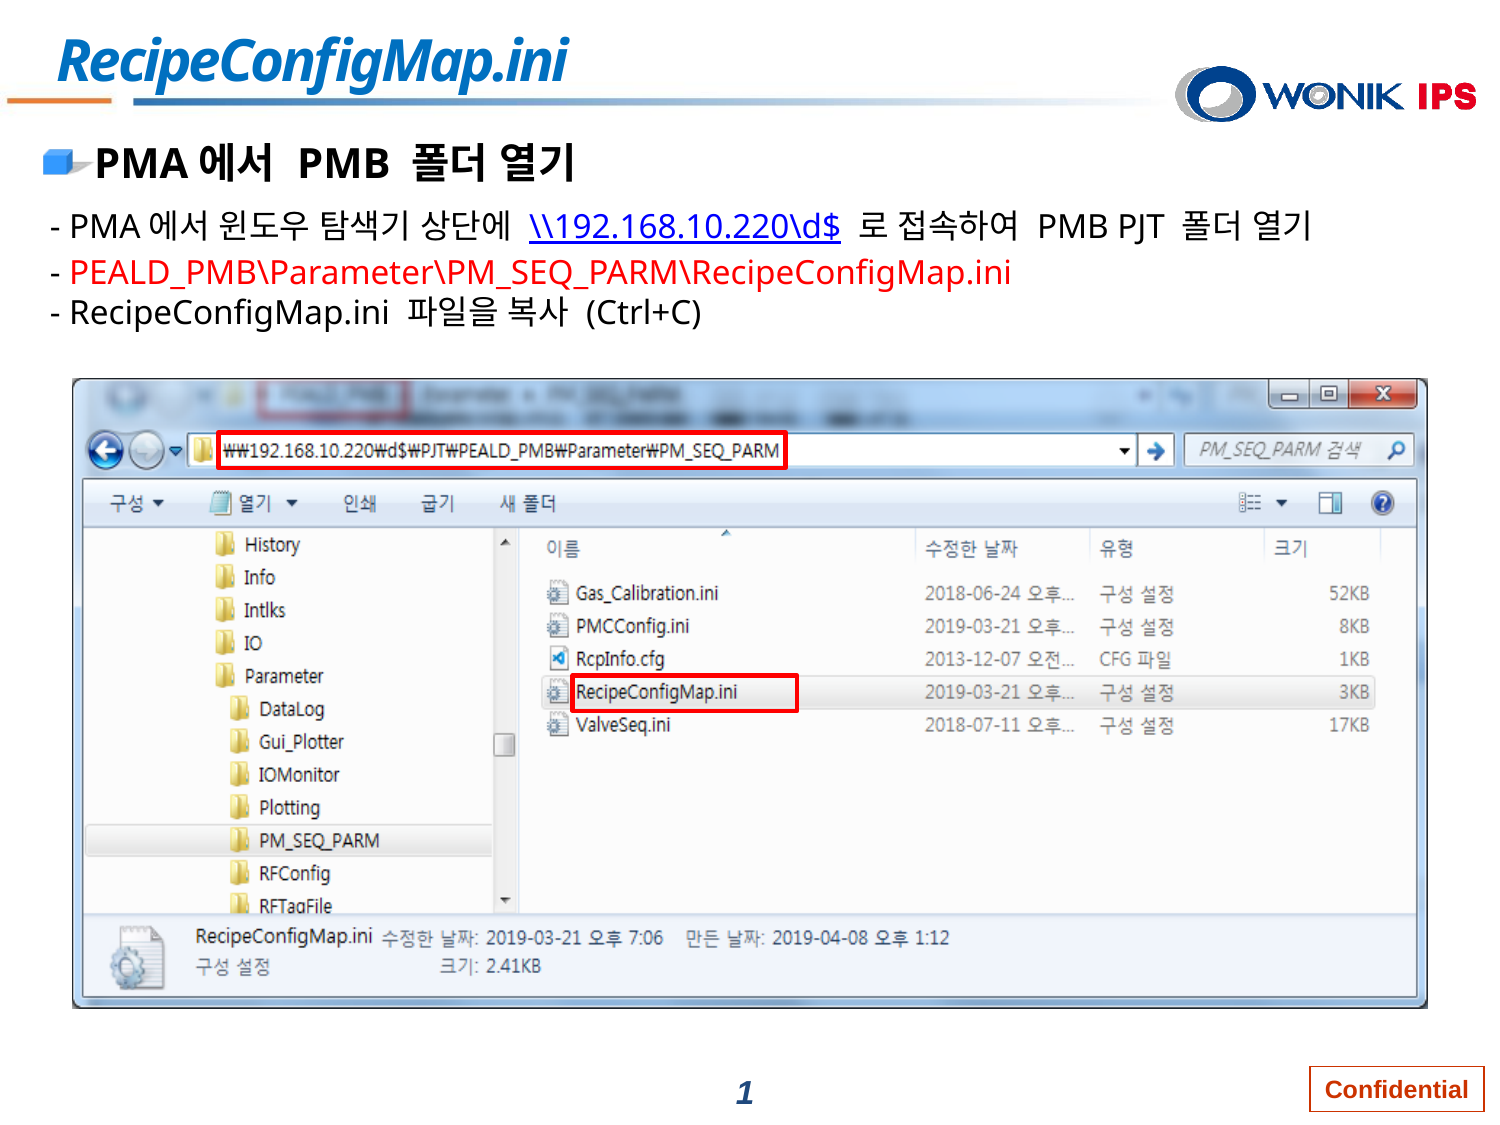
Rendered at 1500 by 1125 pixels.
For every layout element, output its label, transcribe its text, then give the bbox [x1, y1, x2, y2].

text_box - PMA에서 윈도우 탐색기 상단에 \\192.168.10.220\d$ 로 접속하여 PMB PJT 폴더 열기 - PEALD_PMB\Parameter\PM_SEQ_PARM\RecipeConfigMap.ini - RecipeConfigMap.ini 파일을 복사 (Ctrl+C) [0, 198, 1500, 339]
picture [0, 0, 1500, 198]
title RecipeConfigMap.ini [41, 2, 1164, 115]
picture [0, 339, 1500, 1125]
text_box PMA에서 PMB 폴더 열기 [29, 116, 798, 193]
